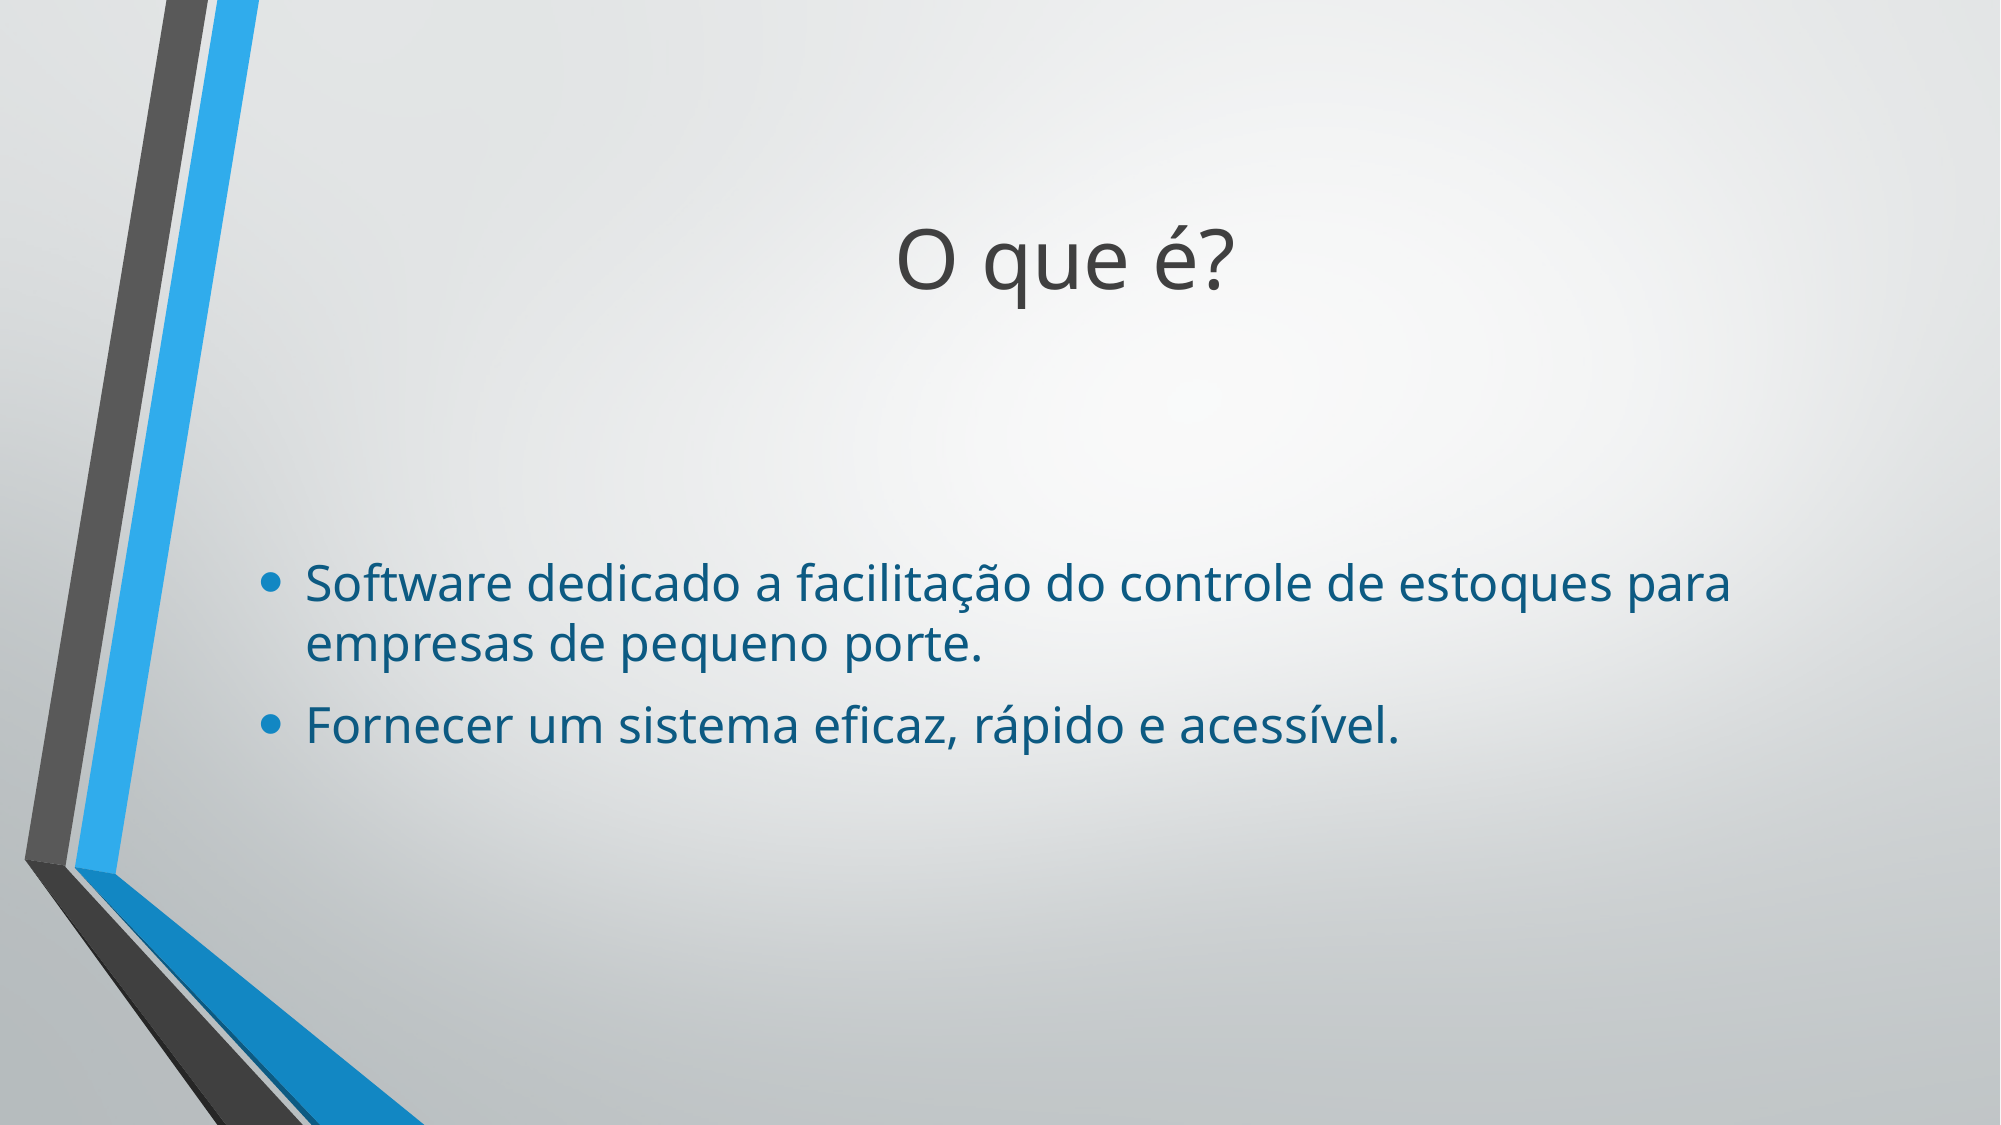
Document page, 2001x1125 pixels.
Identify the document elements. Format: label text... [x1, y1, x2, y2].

title O que é? [243, 112, 1887, 400]
list Software dedicado a facilitação do controle de estoques para empresas de pequeno porte. Fornecer um sistema eficaz, rápido e acessível. [243, 437, 1887, 950]
